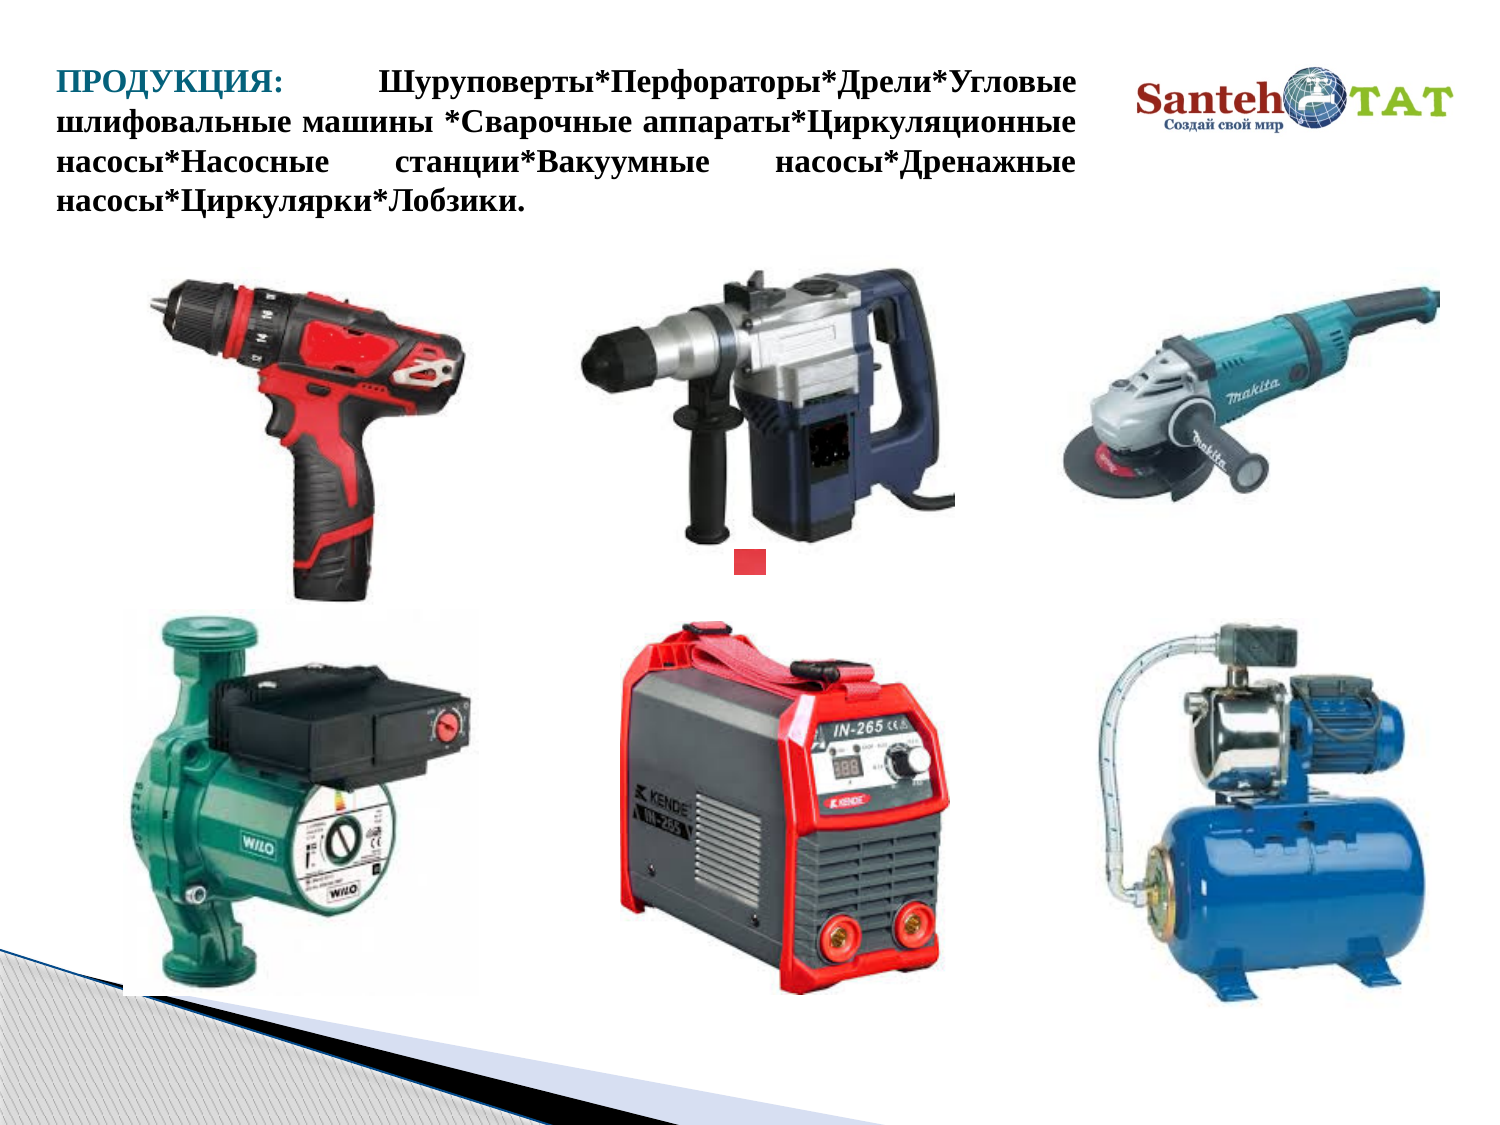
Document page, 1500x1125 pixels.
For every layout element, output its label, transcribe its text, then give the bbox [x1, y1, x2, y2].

picture [619, 621, 950, 996]
picture [1135, 64, 1459, 139]
picture [1068, 618, 1459, 1009]
title ПРОДУКЦИЯ: Шуруповерты*Перфораторы*Дрели*Угловые шлифовальные машины *Сварочные аппараты*Циркуляционные насосы*Насосные станции*Вакуумные насосы*Дренажные насосы*Циркулярки*Лобзики. [41, 45, 1093, 233]
picture [560, 255, 955, 576]
picture [123, 266, 488, 996]
picture [1045, 266, 1440, 530]
